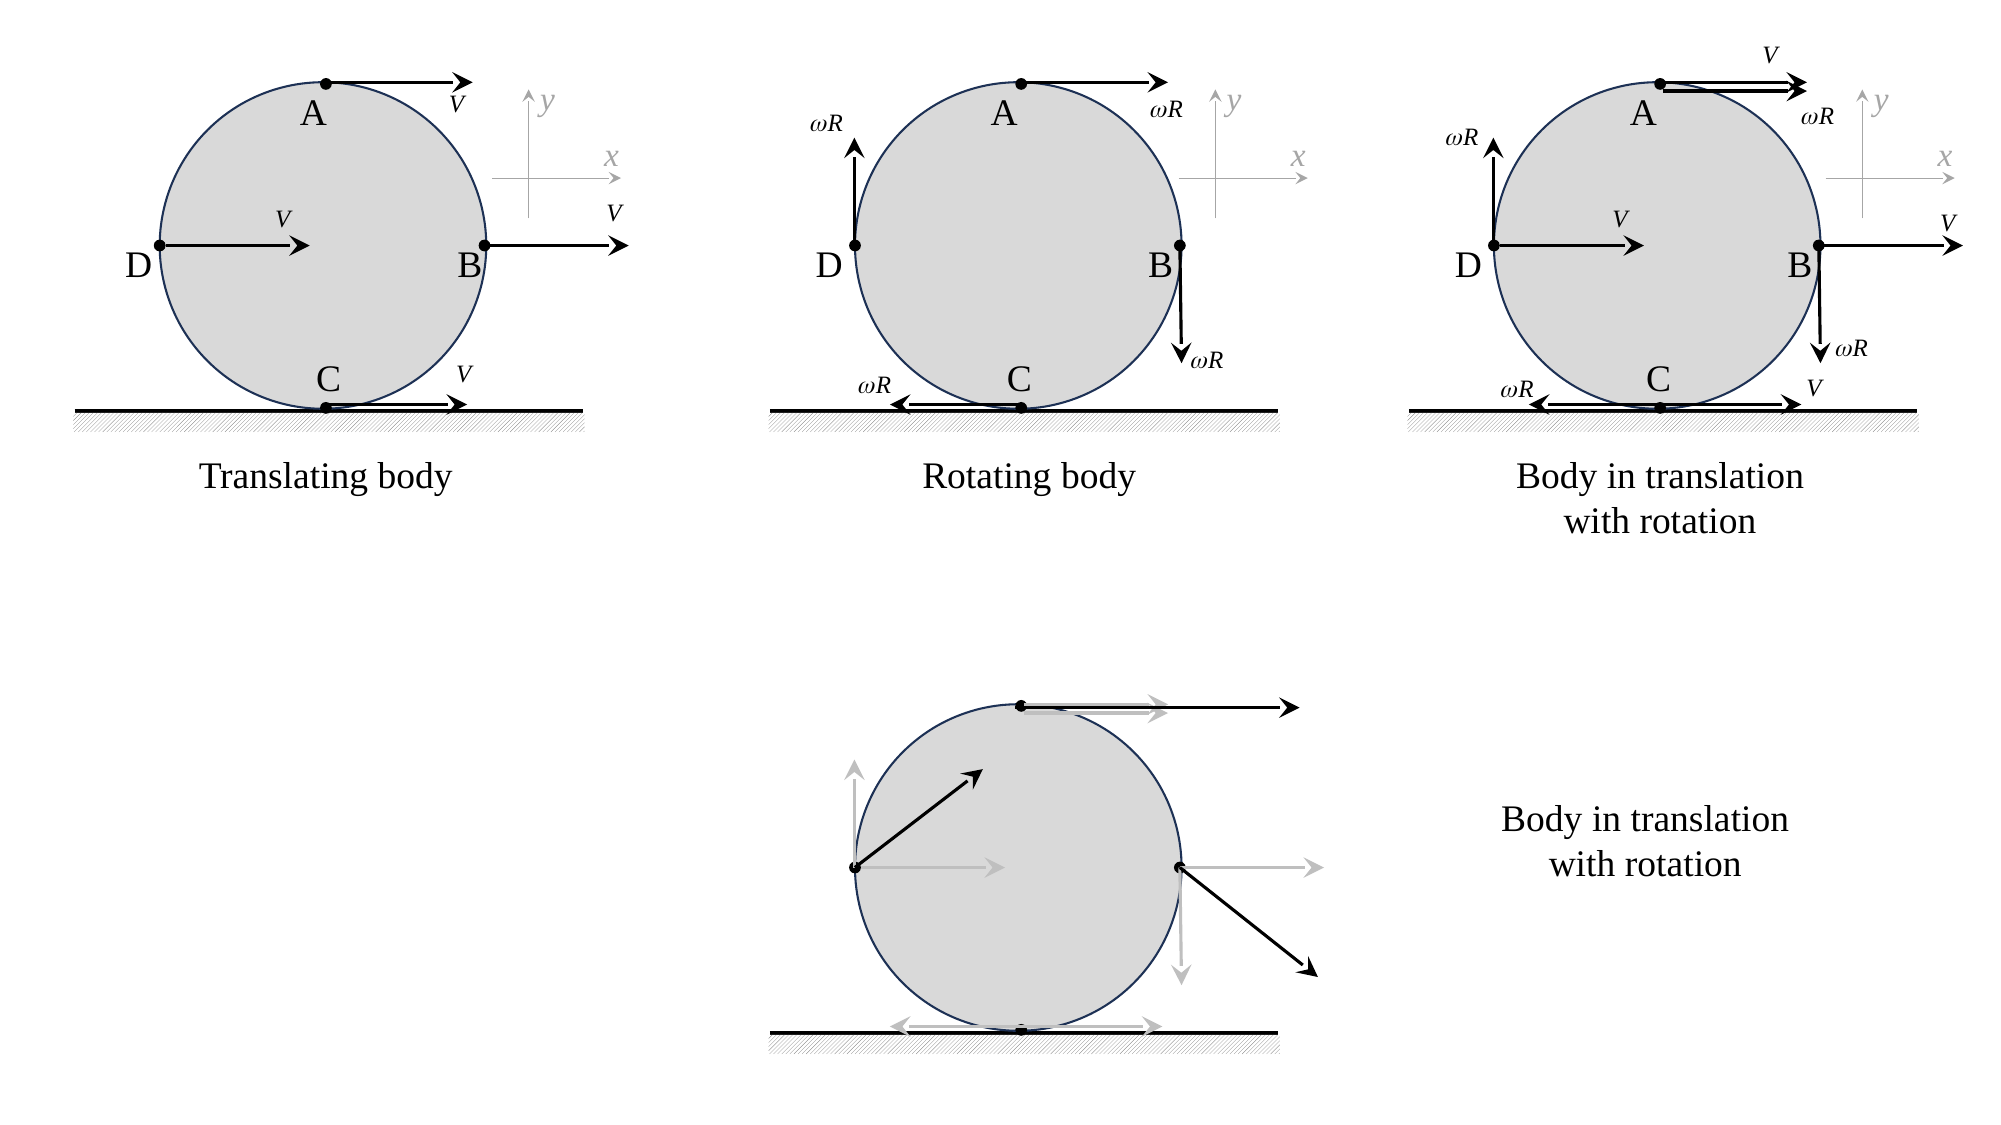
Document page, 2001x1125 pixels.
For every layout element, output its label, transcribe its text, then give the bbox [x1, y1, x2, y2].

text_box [854, 370, 897, 400]
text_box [1146, 94, 1188, 124]
text_box [318, 400, 333, 410]
text_box [1622, 406, 1653, 410]
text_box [1831, 333, 1874, 363]
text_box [1760, 40, 1786, 70]
text_box [1172, 860, 1187, 875]
text_box [157, 238, 167, 253]
text_box [1028, 1028, 1054, 1032]
text_box D [1447, 239, 1489, 285]
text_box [1797, 101, 1839, 131]
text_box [1496, 374, 1539, 404]
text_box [454, 359, 480, 389]
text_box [1441, 122, 1484, 152]
text_box C [307, 354, 350, 400]
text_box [1610, 204, 1636, 234]
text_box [1179, 867, 1318, 977]
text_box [854, 769, 983, 868]
text_box [1667, 406, 1693, 410]
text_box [73, 410, 585, 432]
text_box C [998, 354, 1040, 400]
text_box A [983, 87, 1025, 133]
text_box [1014, 400, 1029, 410]
text_box [854, 81, 1183, 410]
text_box [1653, 76, 1668, 89]
text_box y [1860, 77, 1902, 118]
text_box [848, 861, 862, 875]
text_box [1816, 238, 1826, 244]
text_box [768, 1032, 1280, 1054]
text_box x [590, 132, 633, 173]
text_box x [1277, 132, 1319, 173]
text_box [1014, 698, 1028, 713]
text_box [604, 198, 630, 229]
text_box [768, 410, 1280, 432]
text_box B [1779, 239, 1821, 285]
text_box y [526, 77, 568, 118]
text_box [983, 1028, 1014, 1032]
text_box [1938, 208, 1964, 239]
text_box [447, 90, 473, 120]
text_box [854, 703, 1183, 1025]
text_box A [292, 87, 334, 133]
text_box C [1637, 354, 1680, 400]
text_box [1493, 81, 1822, 403]
text_box Rotating body [878, 451, 1180, 497]
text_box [1407, 410, 1919, 432]
text_box x [1924, 132, 1966, 173]
text_box D [808, 239, 850, 285]
text_box [1014, 76, 1029, 90]
text_box B [1140, 239, 1182, 285]
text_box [273, 204, 299, 234]
text_box A [1622, 87, 1664, 133]
text_box D [117, 239, 159, 285]
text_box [806, 108, 848, 138]
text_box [1804, 373, 1830, 403]
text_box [1186, 345, 1229, 375]
text_box B [449, 239, 491, 285]
text_box [850, 238, 862, 253]
text_box [1178, 238, 1187, 252]
text_box y [1213, 77, 1255, 118]
text_box Translating body [175, 451, 477, 497]
text_box [318, 76, 333, 87]
text_box [1489, 238, 1501, 253]
text_box [1014, 1028, 1029, 1032]
text_box Body in translation with rotation [1494, 794, 1797, 885]
text_box Body in translation with rotation [1509, 451, 1811, 542]
text_box [1653, 406, 1668, 410]
text_box [158, 81, 488, 410]
